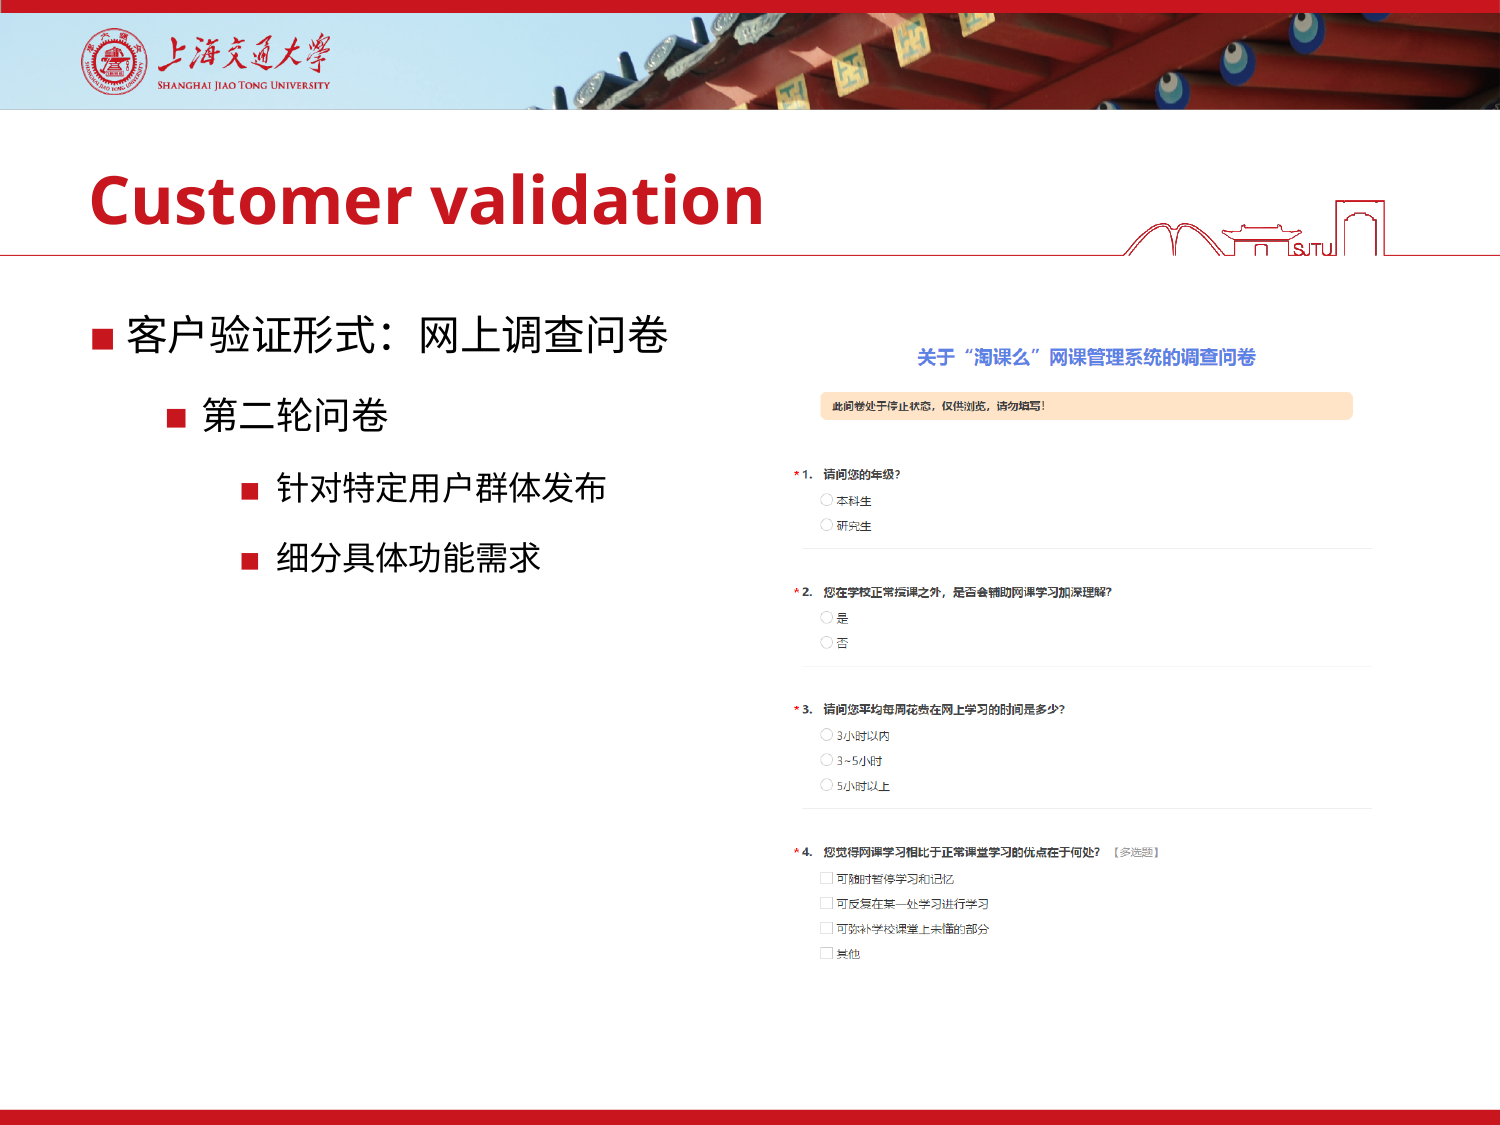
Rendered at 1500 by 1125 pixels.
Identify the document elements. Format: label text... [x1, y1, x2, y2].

list 客户验证形式：网上调查问卷 第二轮问卷 针对特定用户群体发布 细分具体功能需求 [80, 275, 1279, 1085]
picture [0, 200, 1500, 256]
picture [0, 0, 1500, 110]
picture [730, 302, 1441, 959]
title Customer validation [80, 159, 1455, 255]
